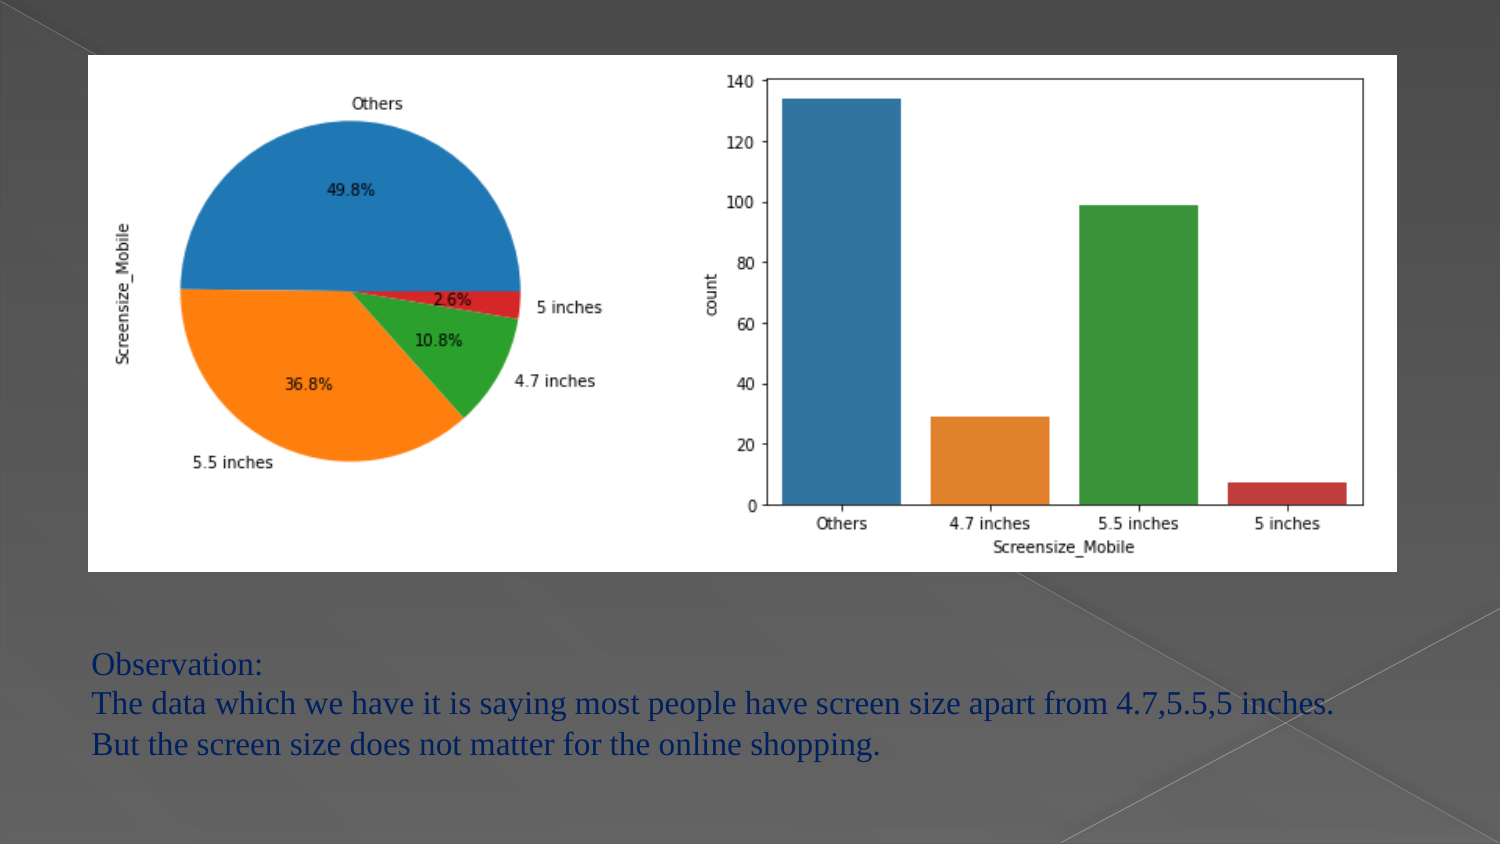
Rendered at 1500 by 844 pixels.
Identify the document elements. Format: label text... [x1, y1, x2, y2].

text_box Observation: The data which we have it is saying most people have screen size apart from 4.7,5.5,5 inches. But the screen size does not matter for the online shopping. [76, 634, 1376, 769]
picture [88, 55, 1397, 572]
